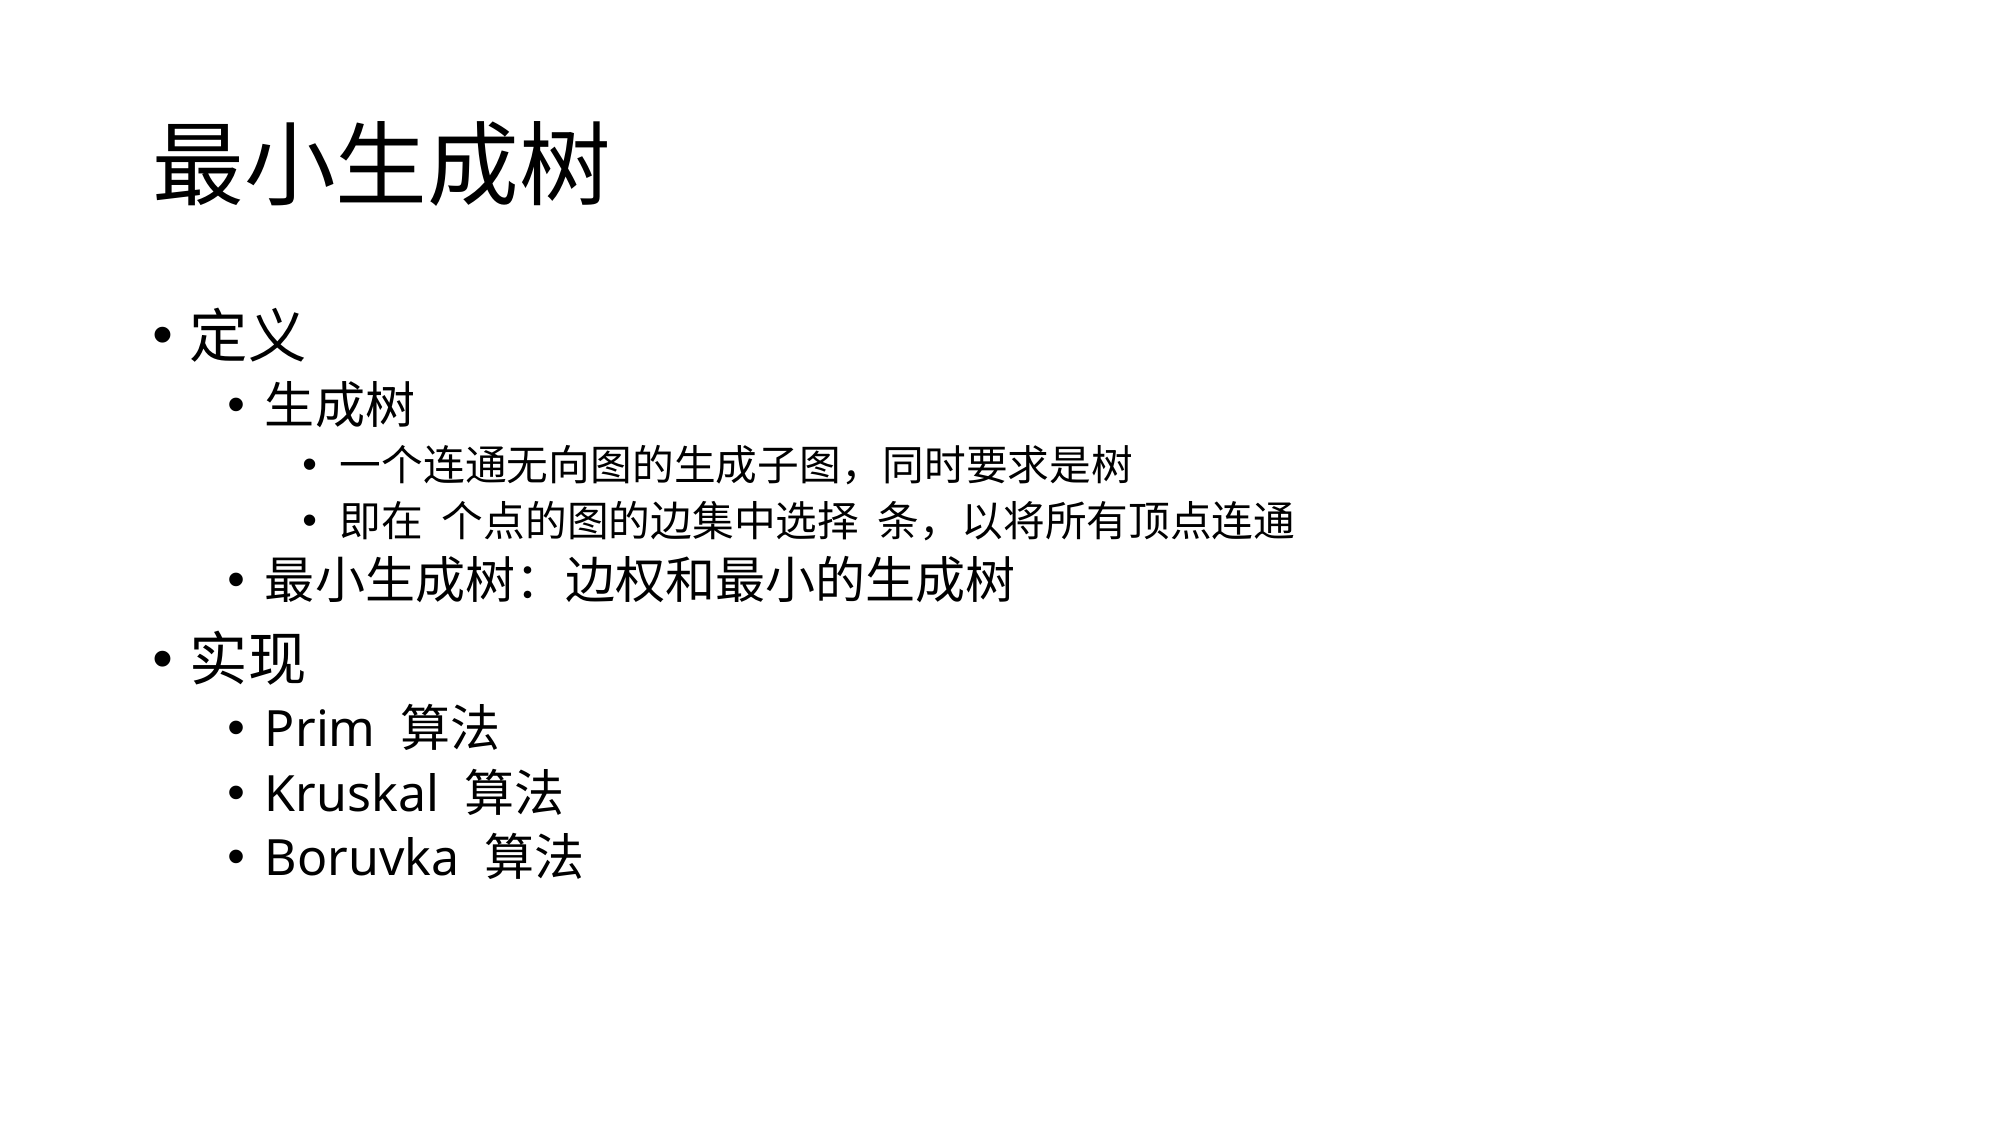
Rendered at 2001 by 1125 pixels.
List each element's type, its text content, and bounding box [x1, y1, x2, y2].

title 最小生成树 [137, 59, 1863, 278]
